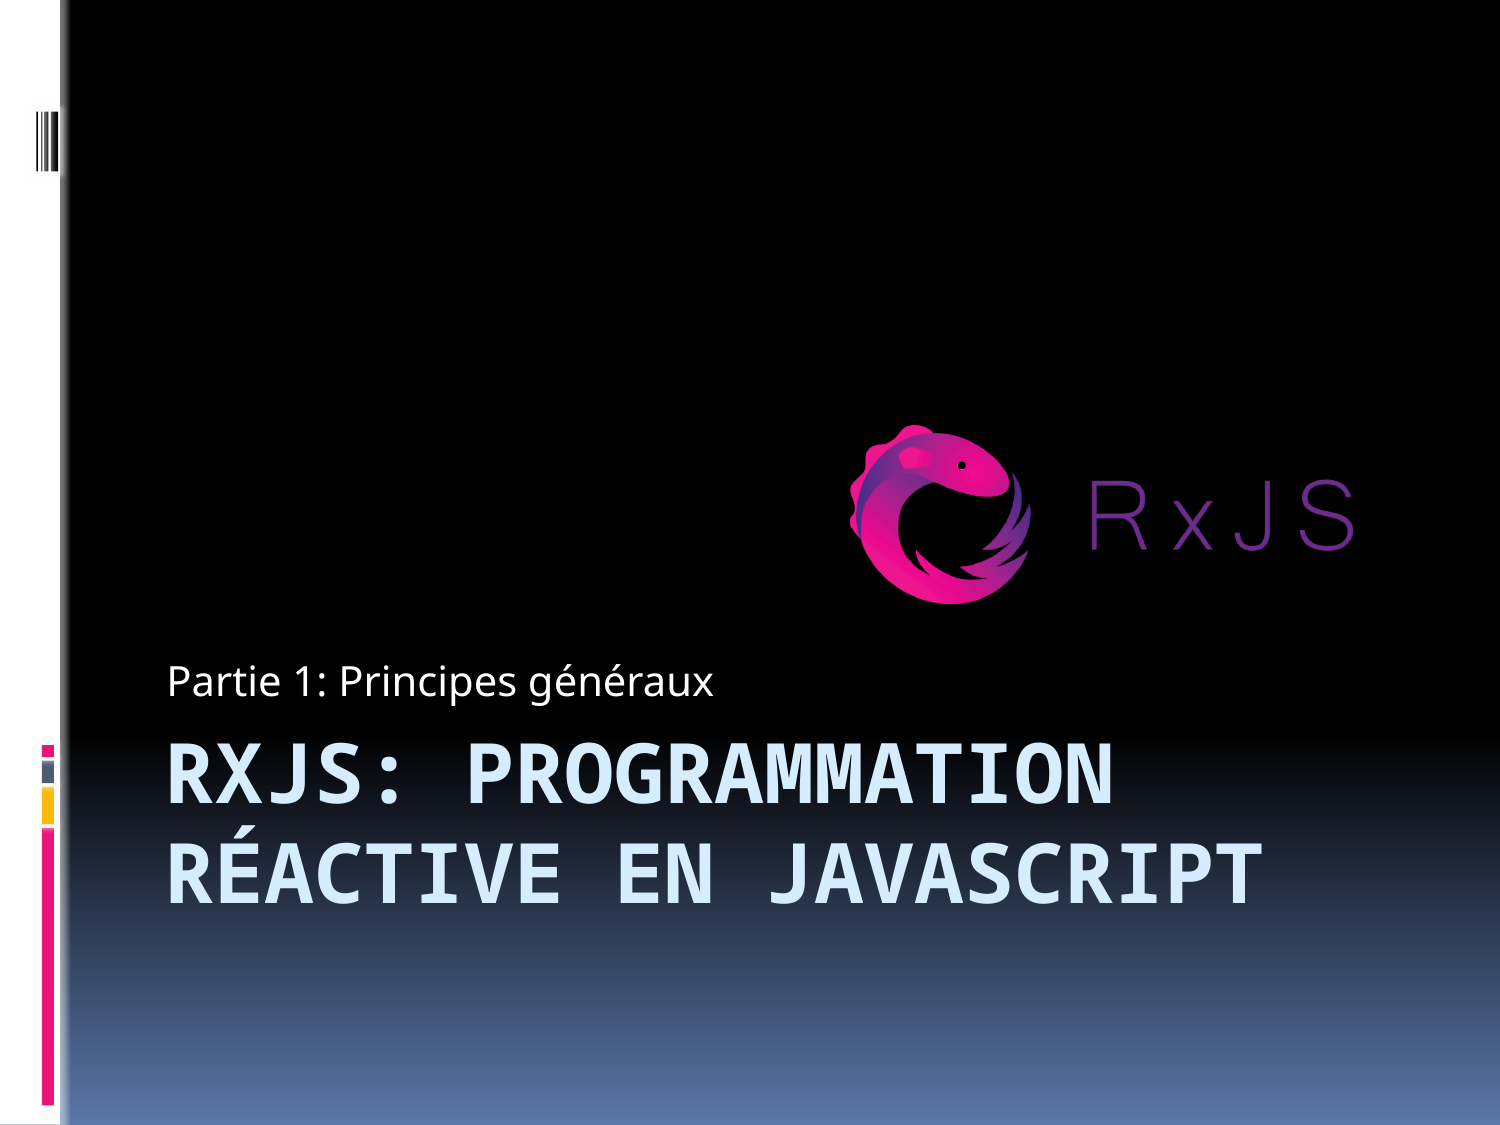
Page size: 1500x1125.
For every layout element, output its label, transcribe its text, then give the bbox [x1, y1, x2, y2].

title RxJS: Programmation réactive en Javascript [150, 713, 1425, 1037]
picture [796, 420, 1418, 607]
subtitle Partie 1: Principes généraux [150, 464, 1425, 713]
